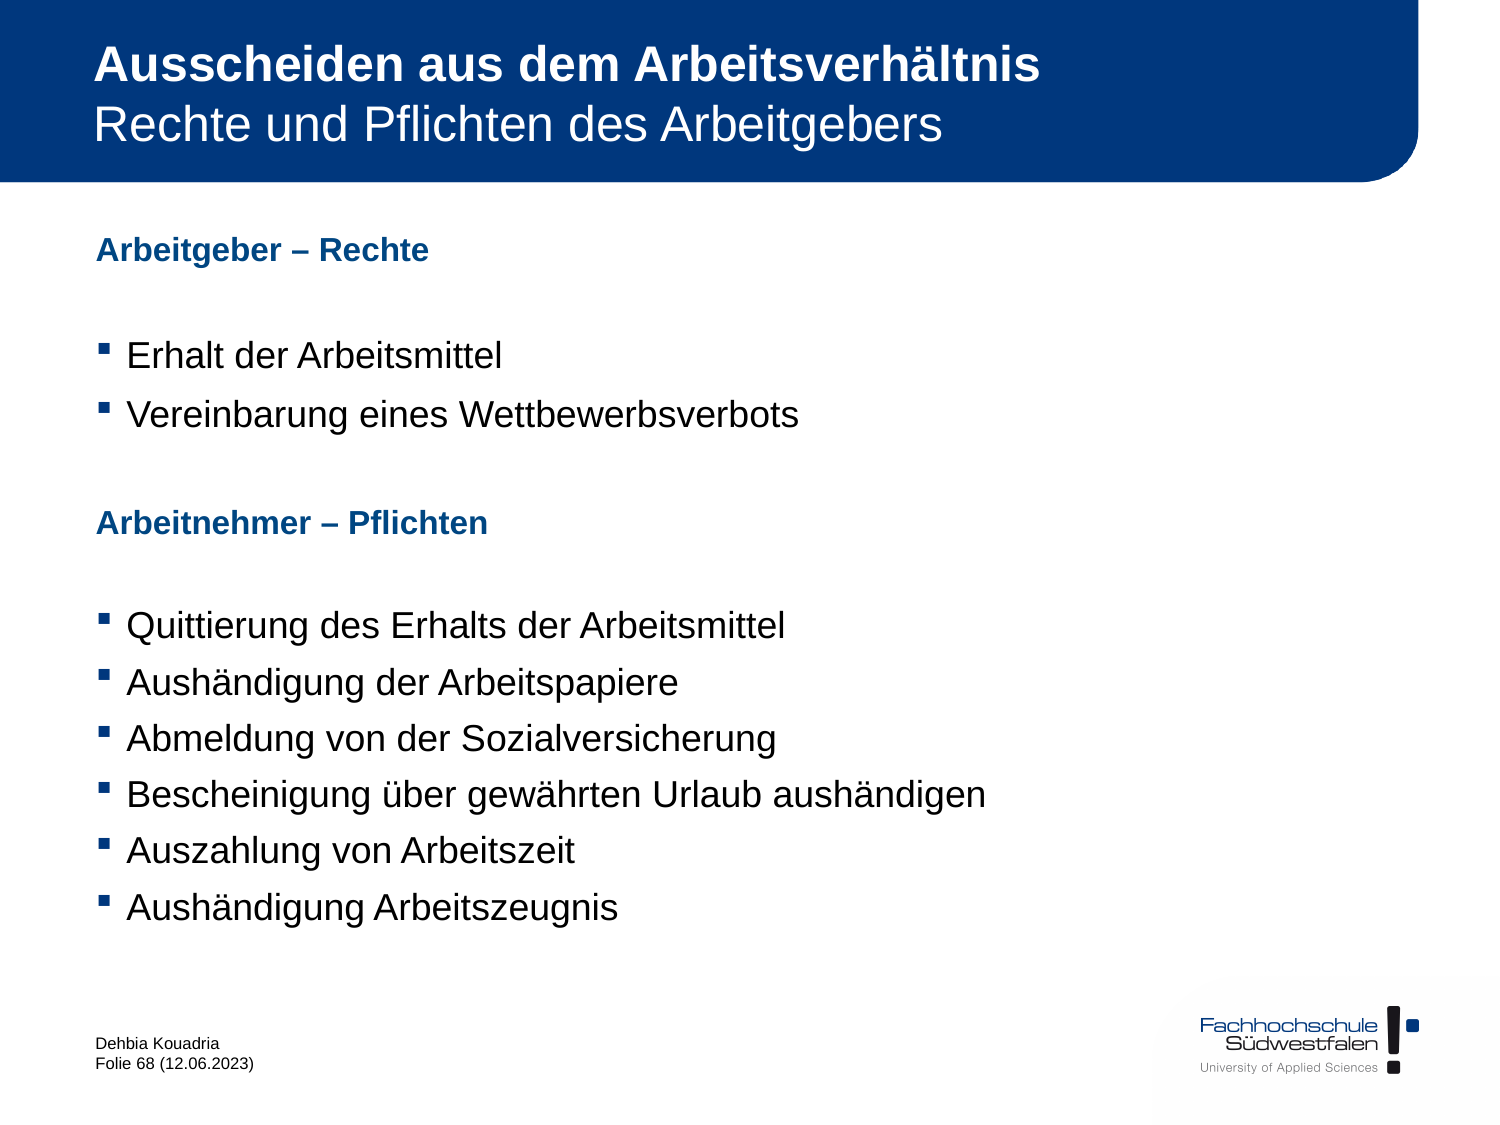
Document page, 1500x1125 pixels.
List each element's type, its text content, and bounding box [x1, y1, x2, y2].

picture [1152, 976, 1500, 1125]
picture [0, 0, 1419, 183]
list Arbeitgeber – Rechte Erhalt der Arbeitsmittel Vereinbarung eines Wettbewerbsverbots Arbeitnehmer – Pflichten Quittierung des Erhalts der Arbeitsmittel Aushändigung der Arbeitspapiere Abmeldung von der Sozialversicherung Bescheinigung über gewährten Urlaub aushändigen Auszahlung von Arbeitszeit Aushändigung Arbeitszeugnis [95, 228, 1419, 1011]
title Ausscheiden aus dem Arbeitsverhältnis Rechte und Pflichten des Arbeitgebers [94, 31, 1419, 153]
